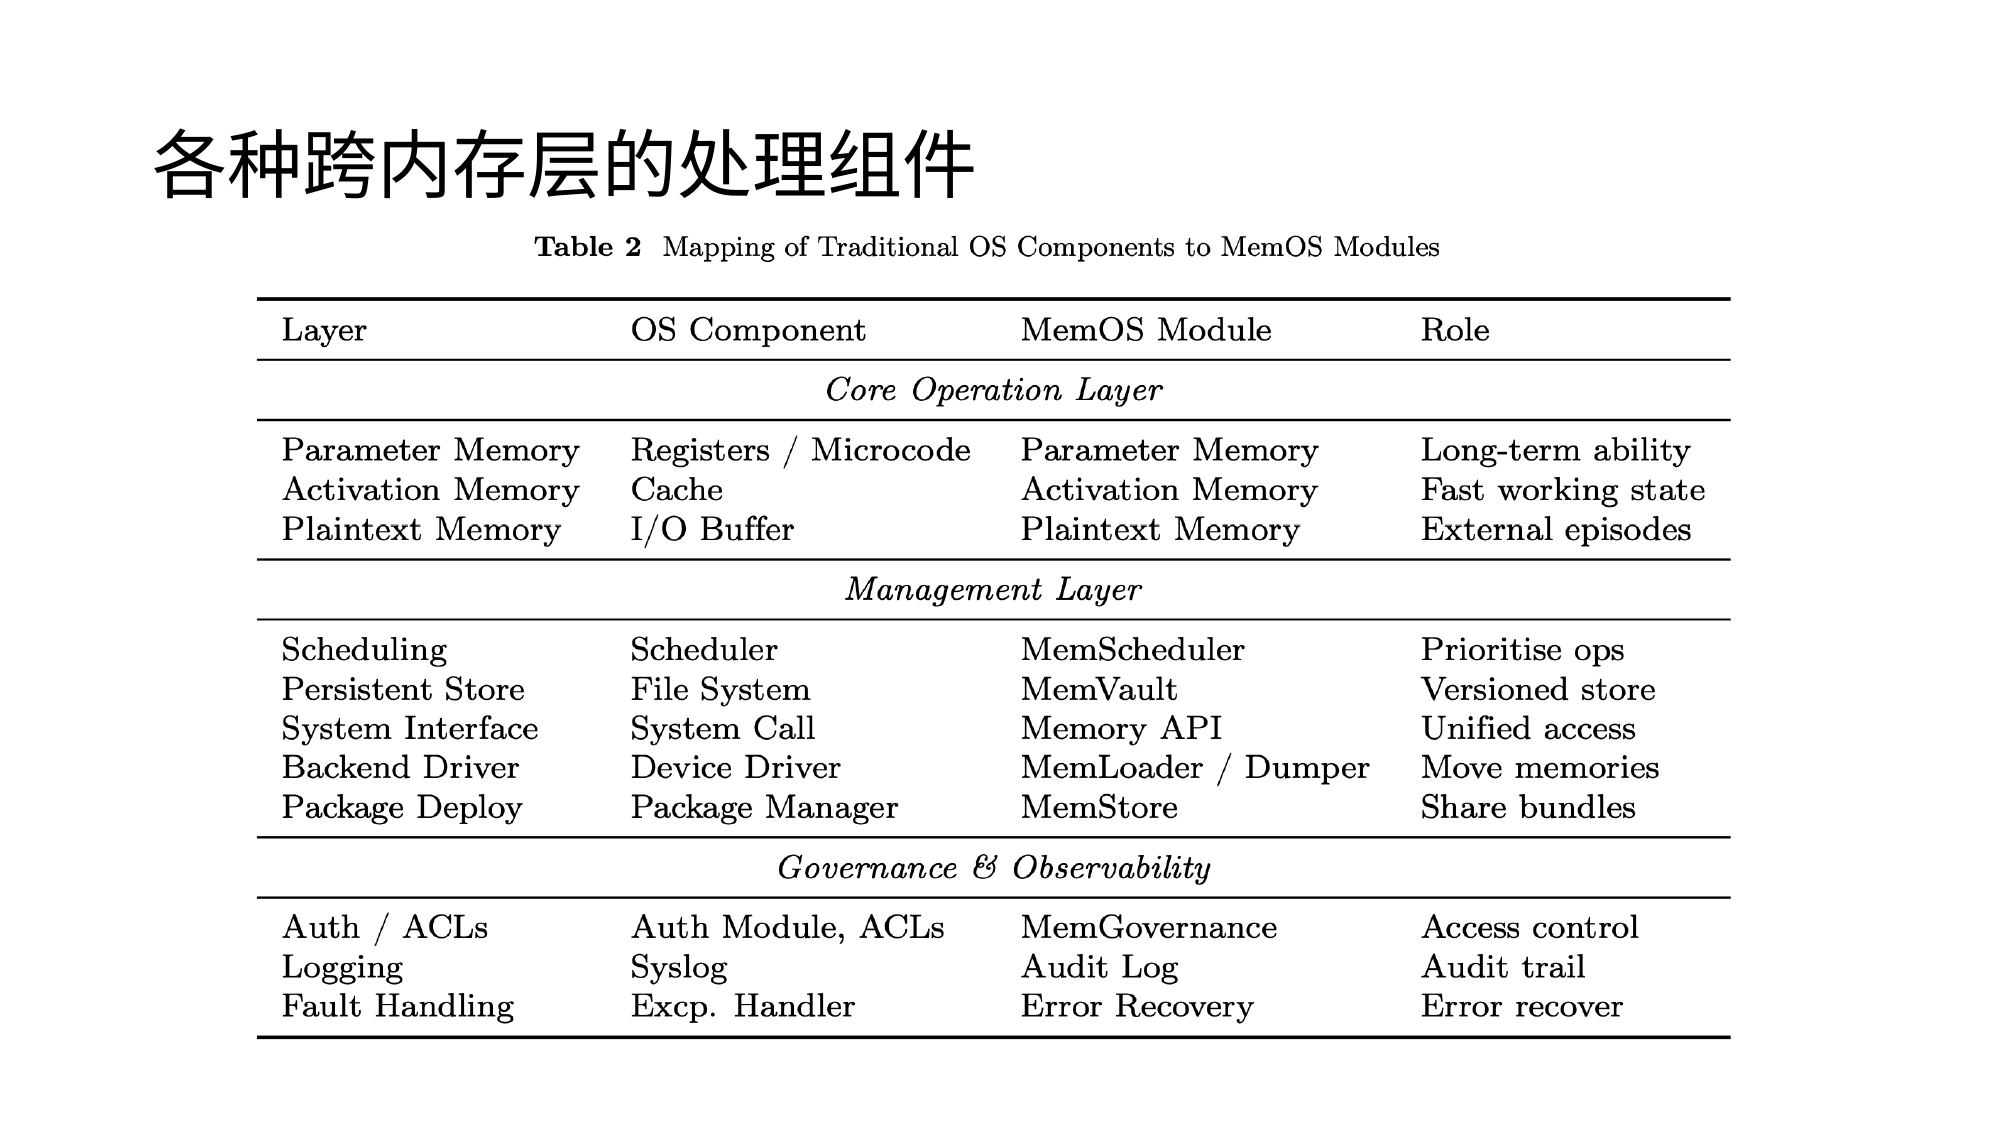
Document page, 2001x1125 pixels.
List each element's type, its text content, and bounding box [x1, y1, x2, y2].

title 各种跨内存层的处理组件 [137, 59, 1863, 278]
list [239, 218, 1761, 1066]
